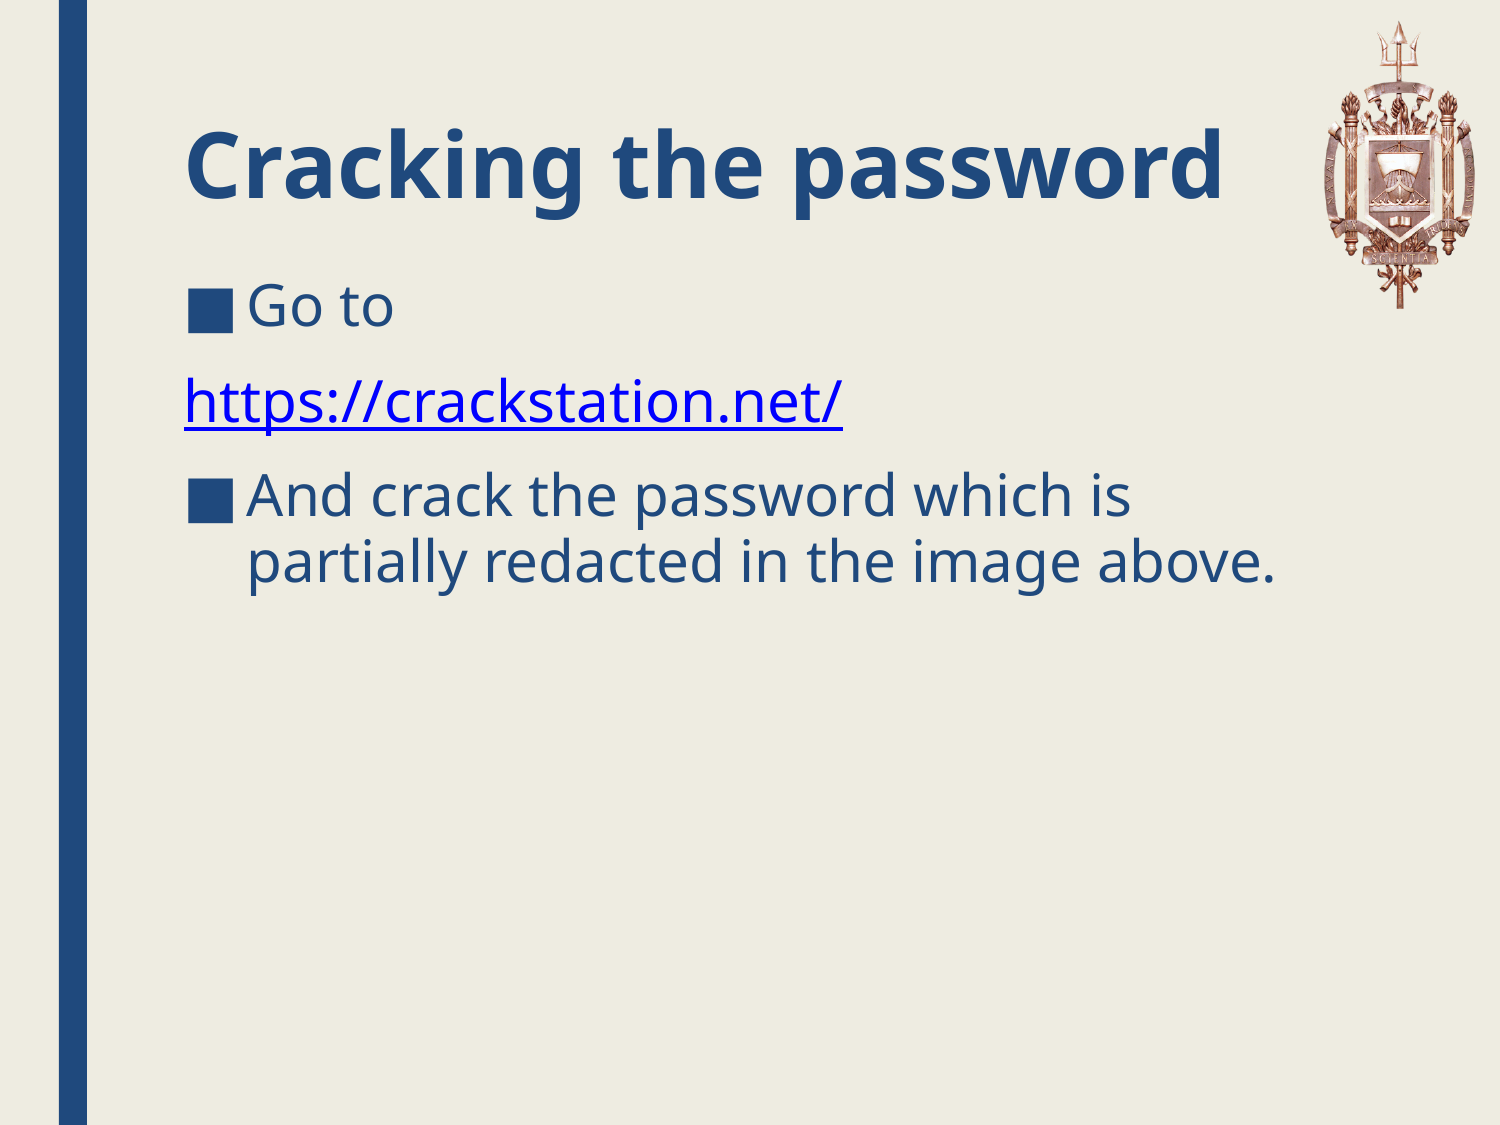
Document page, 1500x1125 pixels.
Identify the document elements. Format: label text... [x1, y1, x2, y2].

picture [1320, 17, 1478, 312]
title Cracking the password [168, 112, 1298, 239]
list Go to https://crackstation.net/ And crack the password which is partially redacted in the image above. [168, 265, 1321, 963]
